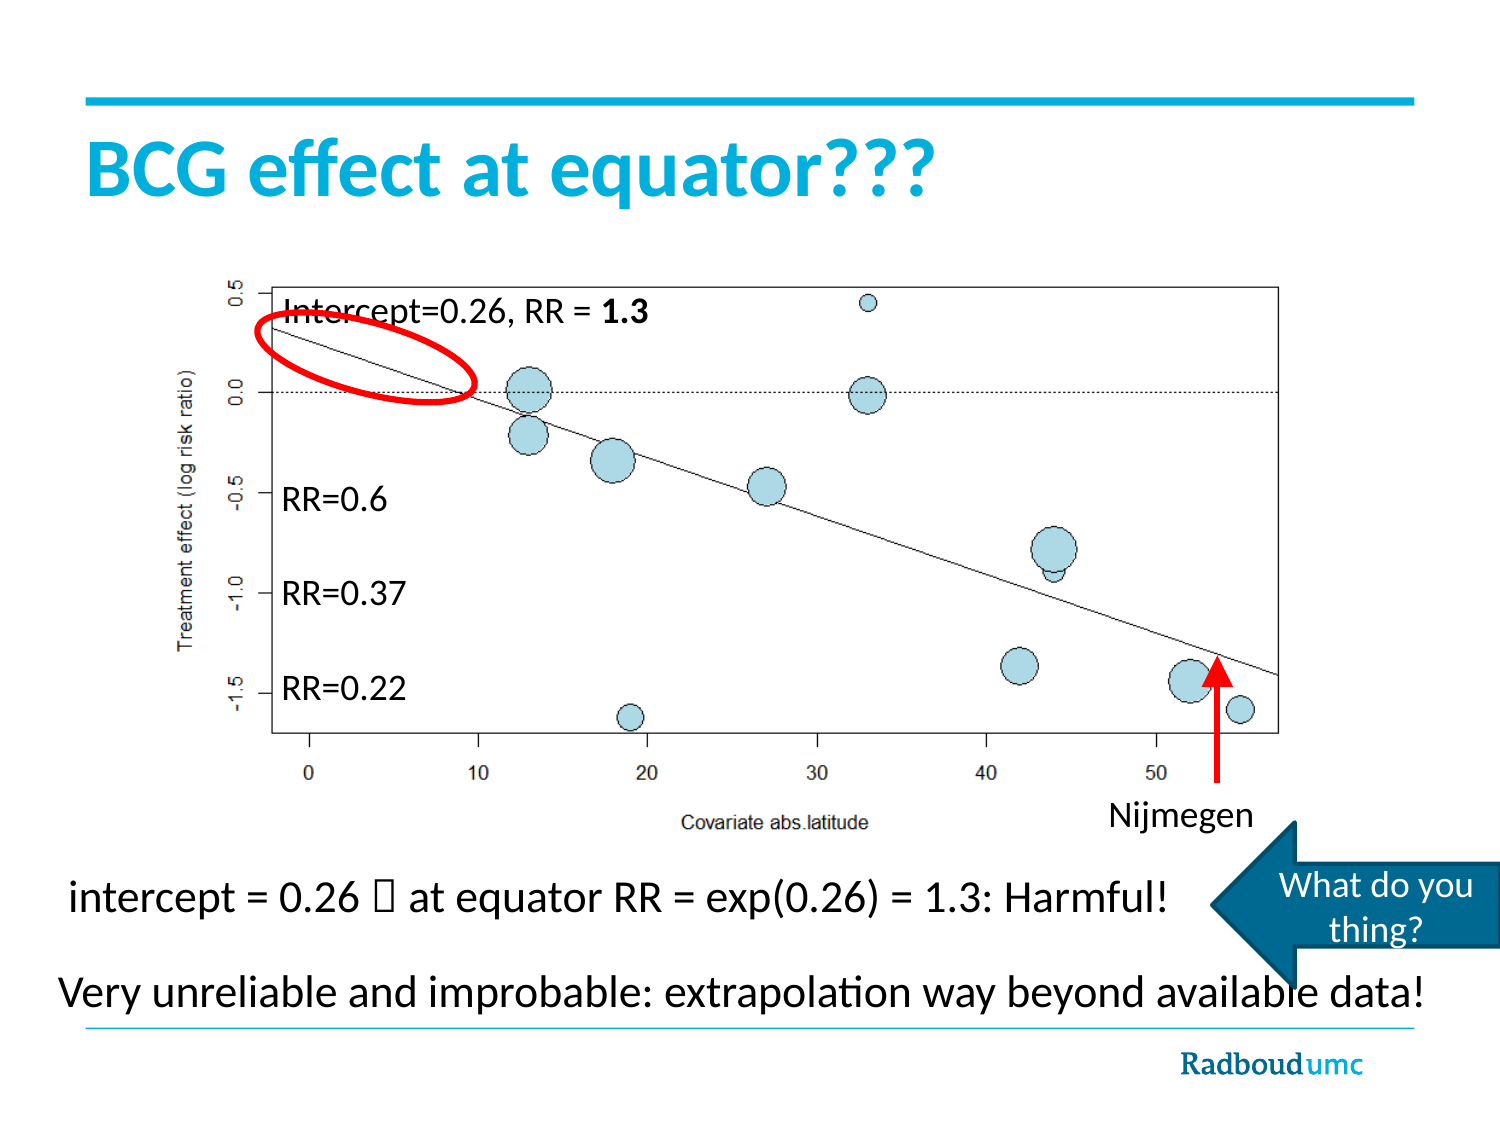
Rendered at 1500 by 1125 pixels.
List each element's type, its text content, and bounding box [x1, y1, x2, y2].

title BCG effect at equator??? [85, 125, 1415, 213]
text_box intercept = 0.26  at equator RR = exp(0.26) = 1.3: Harmful! Very unreliable and improbable: extrapolation way beyond available data! [43, 859, 1457, 1080]
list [168, 184, 1332, 862]
text_box What do you thing? [1210, 861, 1500, 990]
